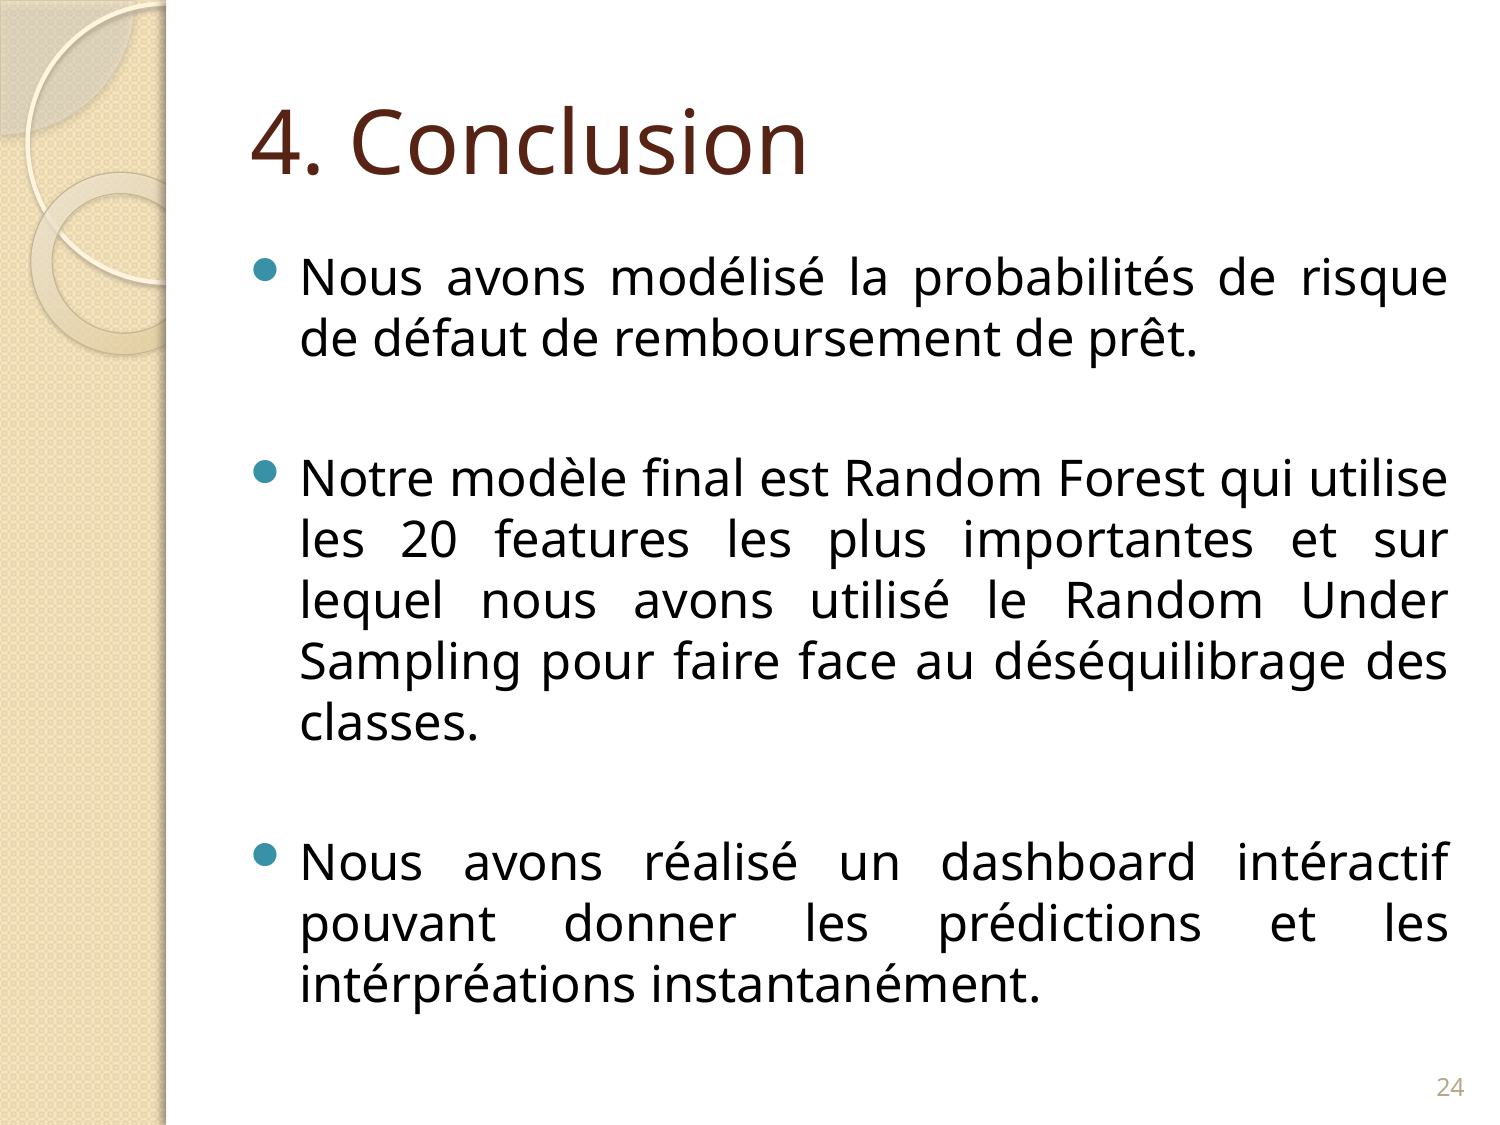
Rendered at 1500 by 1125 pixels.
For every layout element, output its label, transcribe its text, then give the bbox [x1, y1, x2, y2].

title 4. Conclusion [235, 45, 1466, 233]
slide_number 24 [1413, 1034, 1488, 1113]
list Nous avons modélisé la probabilités de risque de défaut de remboursement de prêt. Notre modèle final est Random Forest qui utilise les 20 features les plus importantes et sur lequel nous avons utilisé le Random Under Sampling pour faire face au déséquilibrage des classes. Nous avons réalisé un dashboard intéractif pouvant donner les prédictions et les intérpréations instantanément. [235, 237, 1466, 1025]
